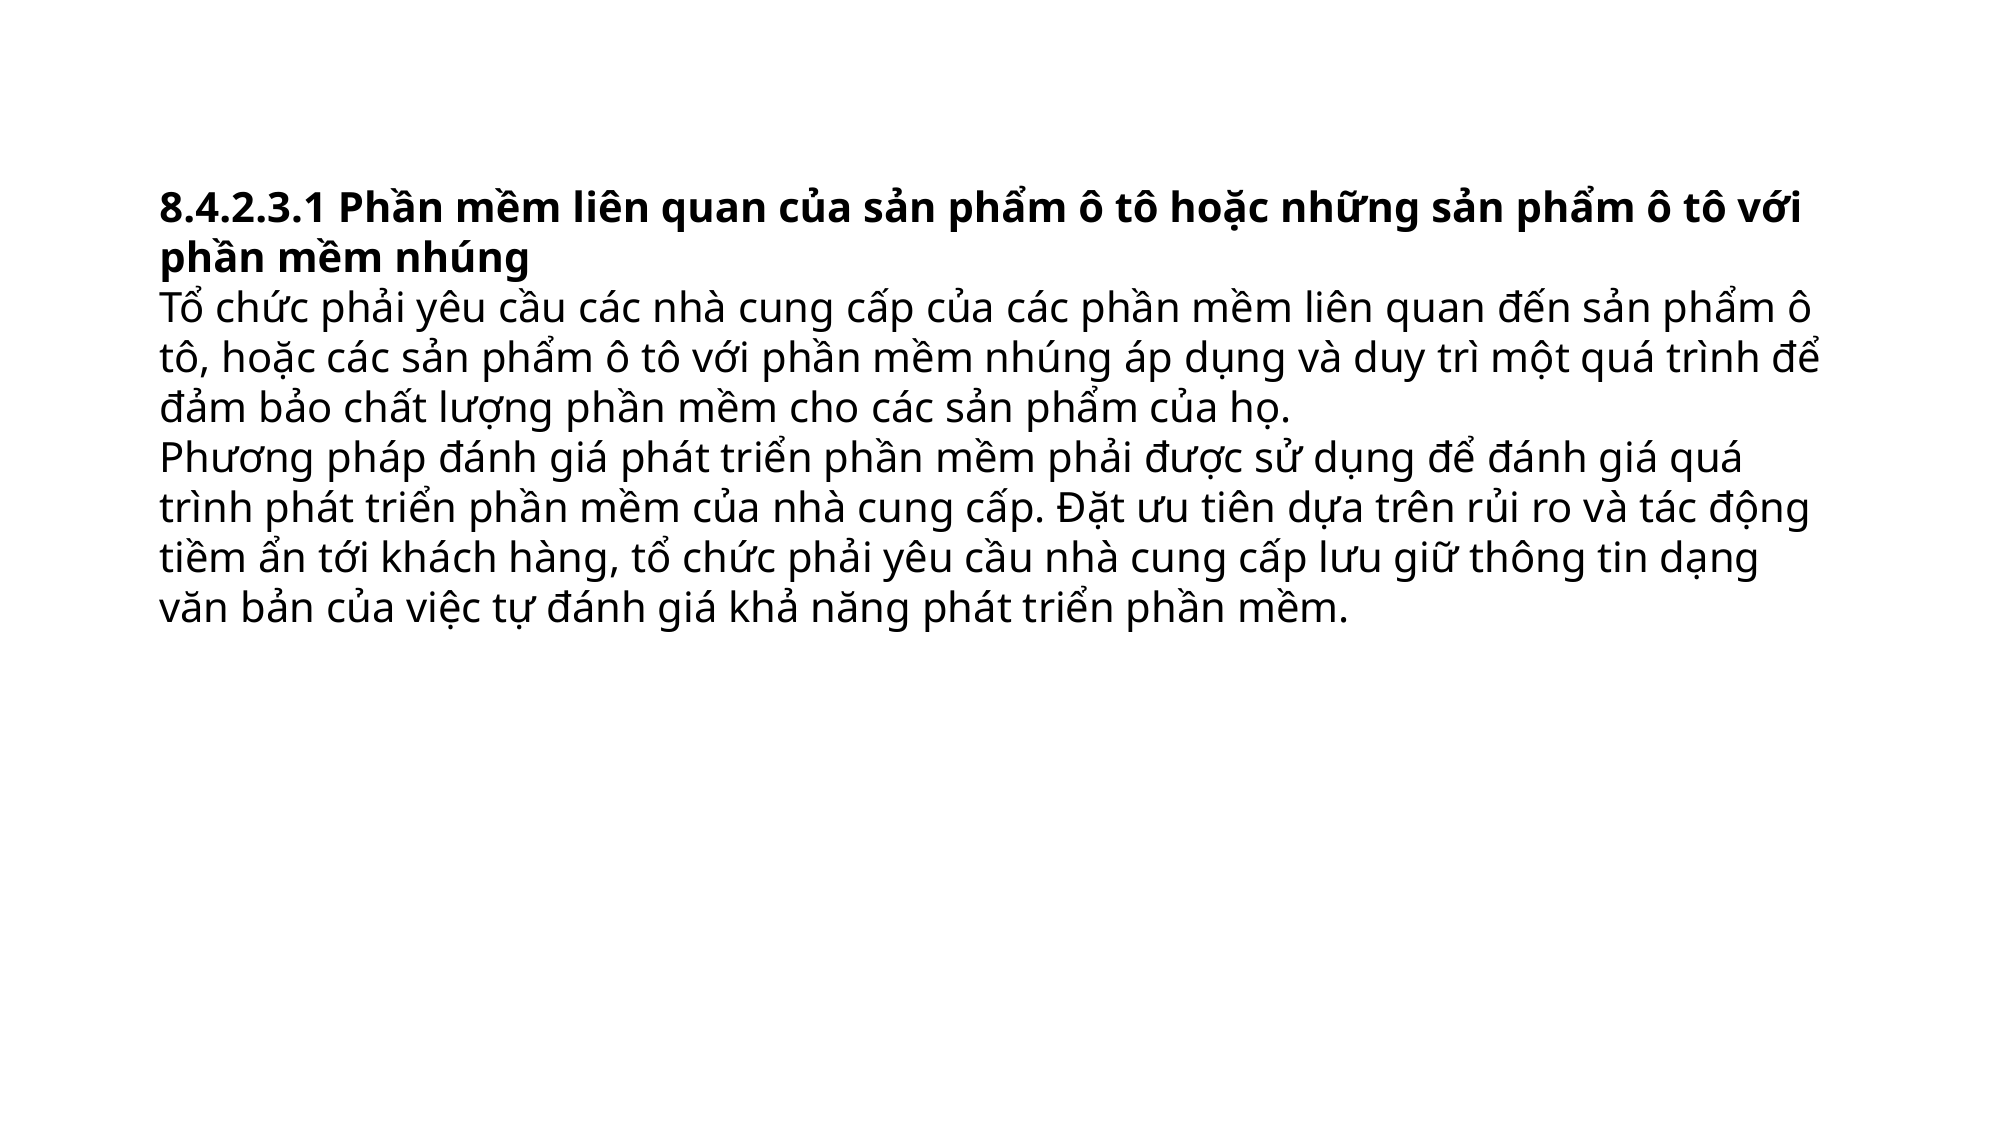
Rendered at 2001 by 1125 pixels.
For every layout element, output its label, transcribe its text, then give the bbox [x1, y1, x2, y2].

text_box 8.4.2.3.1 Phần mềm liên quan của sản phẩm ô tô hoặc những sản phẩm ô tô với phần mềm nhúng Tổ chức phải yêu cầu các nhà cung cấp của các phần mềm liên quan đến sản phẩm ô tô, hoặc các sản phẩm ô tô với phần mềm nhúng áp dụng và duy trì một quá trình để đảm bảo chất lượng phần mềm cho các sản phẩm của họ. Phương pháp đánh giá phát triển phần mềm phải được sử dụng để đánh giá quá trình phát triển phần mềm của nhà cung cấp. Đặt ưu tiên dựa trên rủi ro và tác động tiềm ẩn tới khách hàng, tổ chức phải yêu cầu nhà cung cấp lưu giữ thông tin dạng văn bản của việc tự đánh giá khả năng phát triển phần mềm. [144, 173, 1849, 639]
